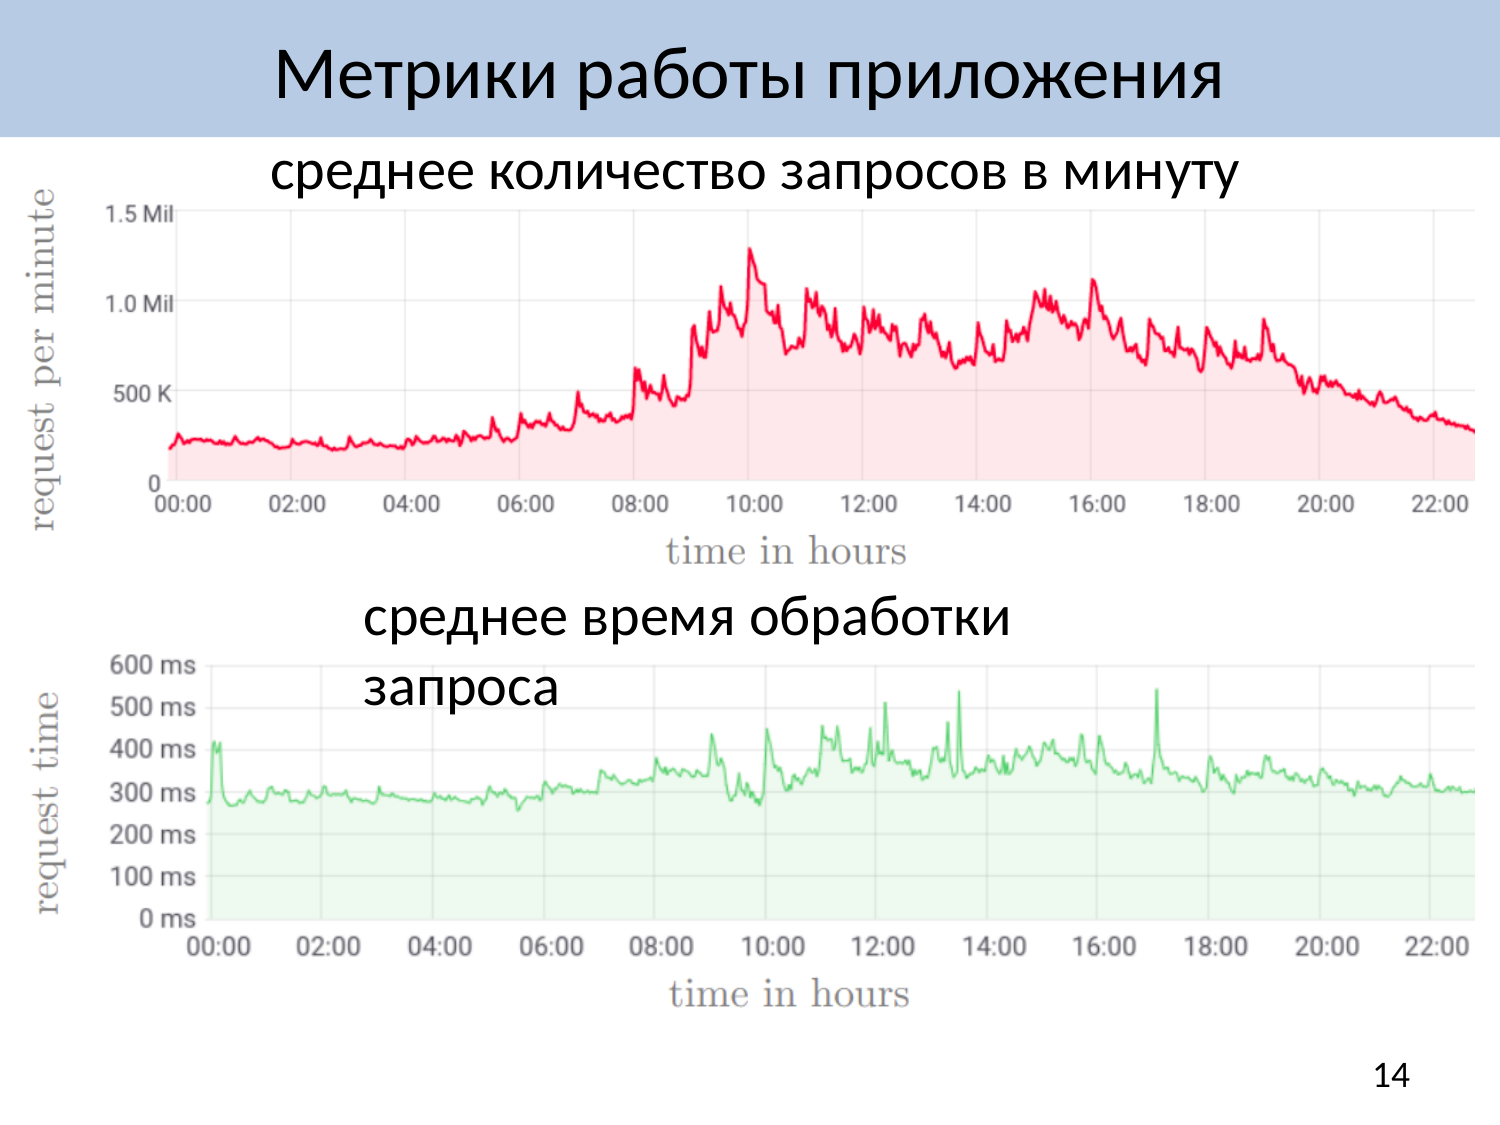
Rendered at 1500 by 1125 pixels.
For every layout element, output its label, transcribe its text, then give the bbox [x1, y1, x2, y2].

slide_number ‹#› [1074, 1042, 1425, 1103]
picture [24, 184, 1476, 574]
text_box среднее количество запросов в минуту [255, 116, 1261, 182]
title Метрики работы приложения [0, 1, 1500, 138]
picture [24, 648, 1476, 1018]
text_box среднее время обработки запроса [348, 582, 1228, 647]
